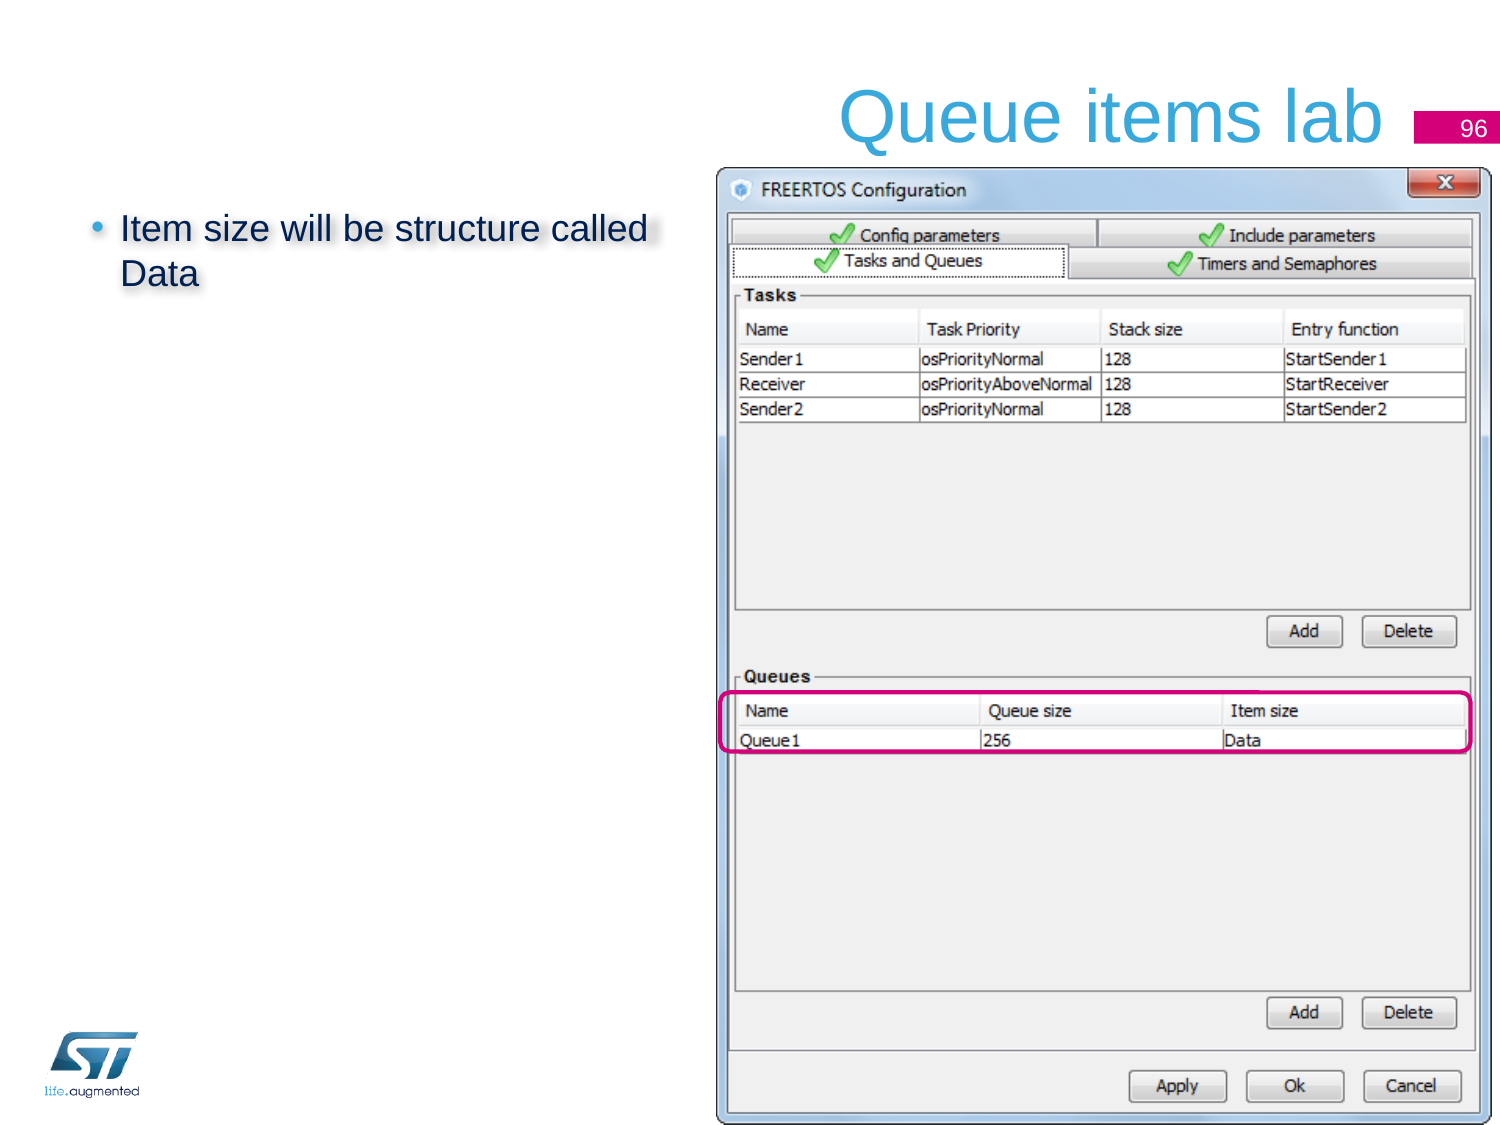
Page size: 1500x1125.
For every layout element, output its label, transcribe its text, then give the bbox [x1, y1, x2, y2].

slide_number 96 [1413, 111, 1500, 144]
picture [716, 166, 1493, 1125]
title Queue items lab [75, 19, 1400, 195]
picture [37, 1022, 147, 1104]
list Item size will be structure called Data [76, 196, 711, 303]
